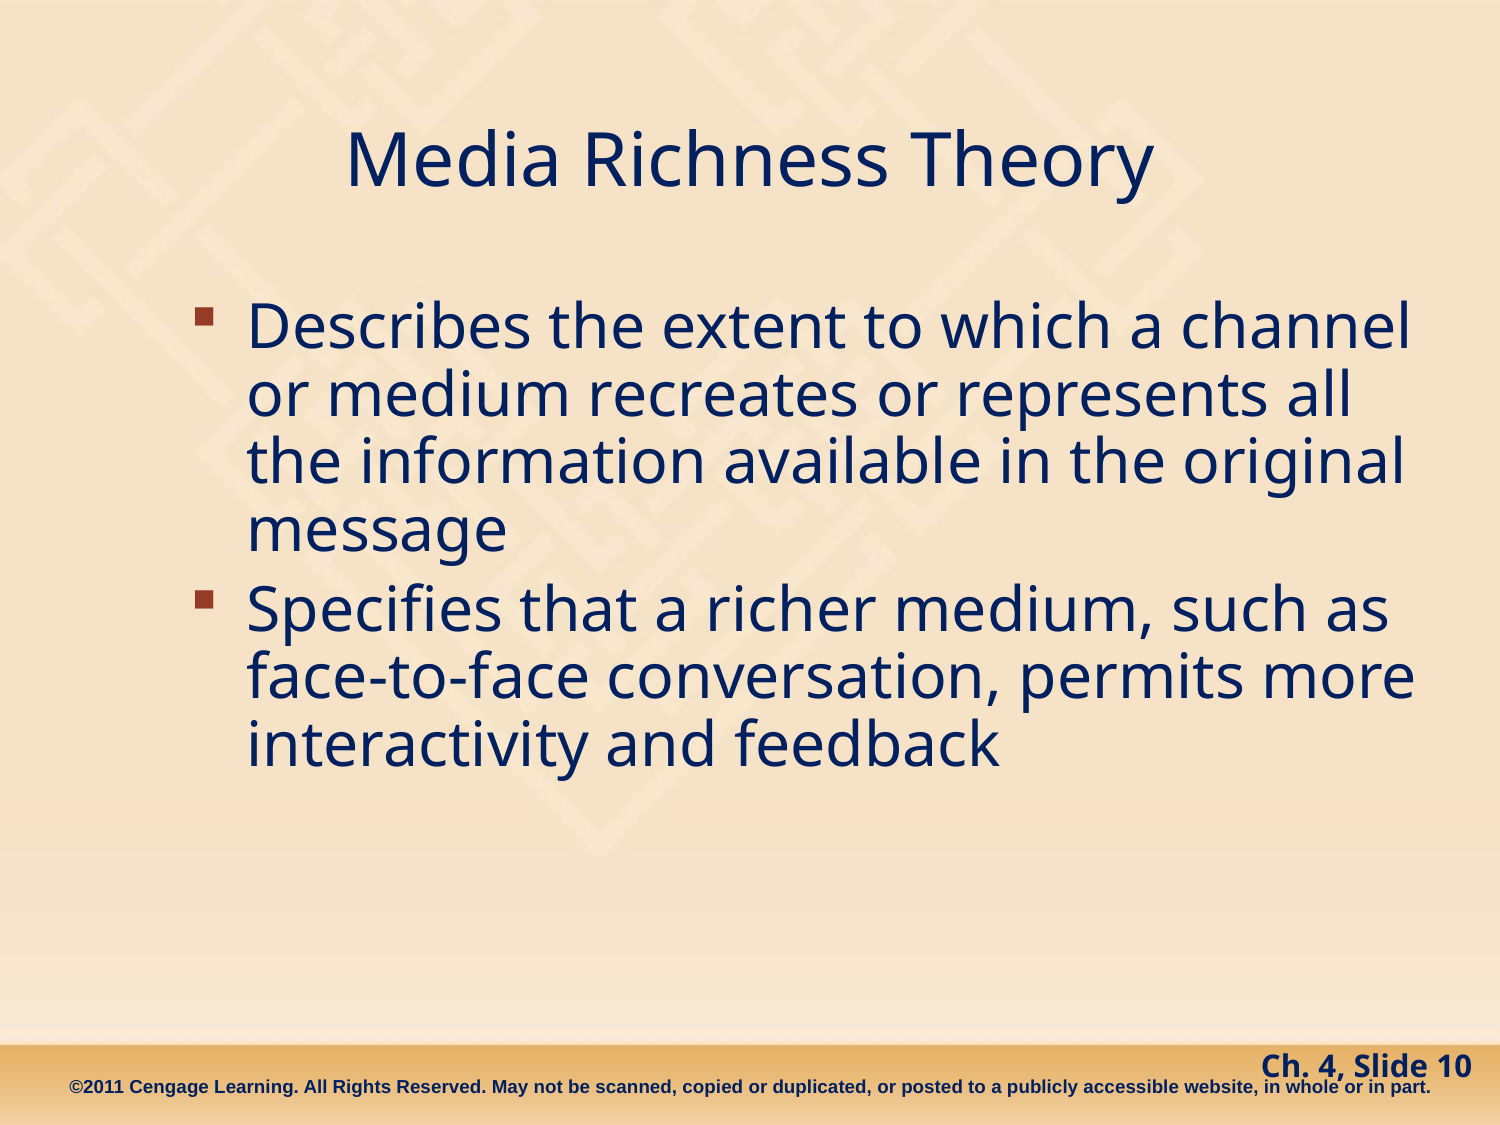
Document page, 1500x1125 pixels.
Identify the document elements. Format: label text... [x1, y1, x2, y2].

list Describes the extent to which a channel or medium recreates or represents all the information available in the original message Specifies that a richer medium, such as face-to-face conversation, permits more interactivity and feedback [174, 287, 1463, 988]
picture [0, 0, 1500, 1125]
title Media Richness Theory [37, 87, 1463, 238]
